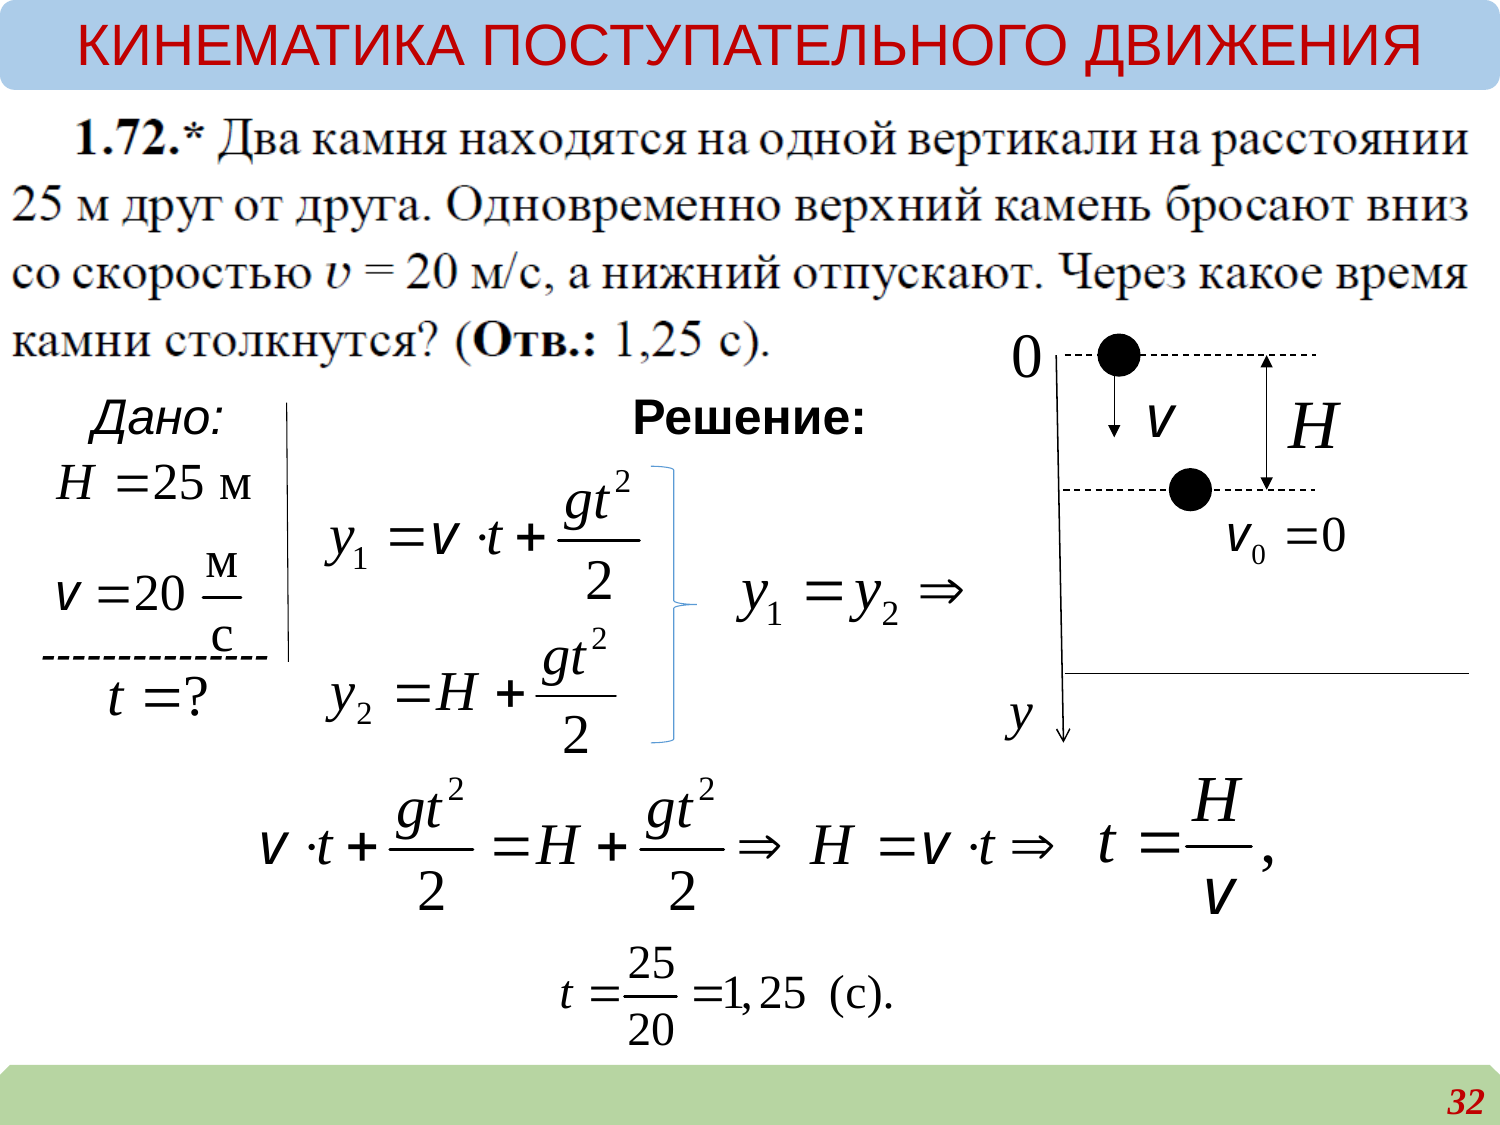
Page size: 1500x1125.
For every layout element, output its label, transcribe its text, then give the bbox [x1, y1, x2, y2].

text_box [0, 1064, 1494, 1125]
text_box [996, 318, 1469, 752]
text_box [316, 611, 627, 761]
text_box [726, 548, 987, 641]
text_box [249, 761, 1080, 924]
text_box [25, 376, 292, 730]
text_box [315, 453, 651, 612]
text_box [553, 932, 901, 1057]
picture [0, 94, 1500, 377]
slide_number 32 [1162, 1069, 1500, 1125]
text_box [650, 465, 697, 744]
text_box КИНЕМАТИКА ПОСТУПАТЕЛЬНОГО ДВИЖЕНИЯ [0, 0, 1500, 85]
text_box [3, 85, 1496, 90]
text_box Решение: [534, 377, 966, 452]
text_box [1089, 758, 1287, 929]
